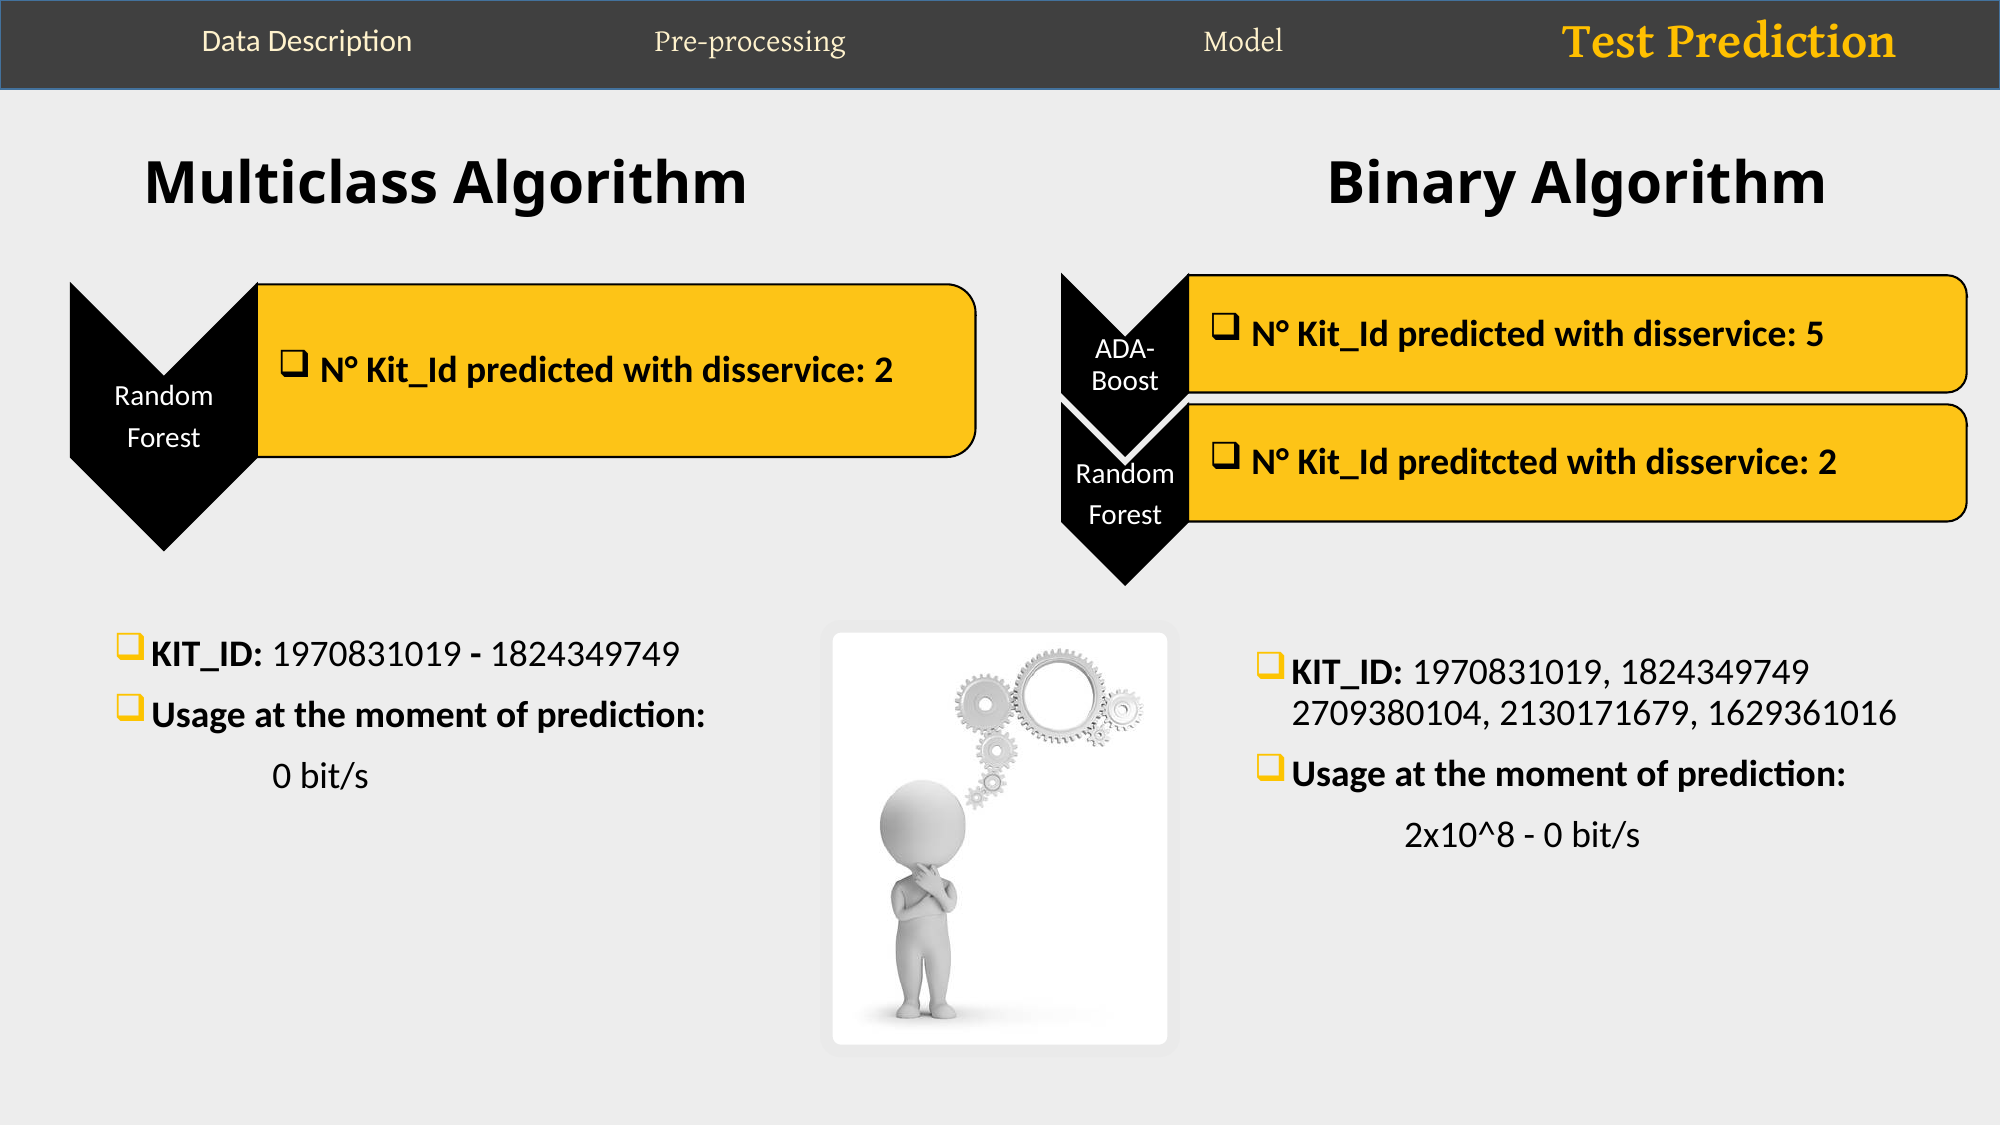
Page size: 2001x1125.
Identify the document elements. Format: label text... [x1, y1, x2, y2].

text_box Pre-processing [639, 12, 947, 66]
text_box KIT_ID: 1970831019, 1824349749 2709380104, 2130171679, 1629361016 Usage at the moment of prediction: 2x10^8 - 0 bit/s [1239, 645, 1967, 925]
picture [826, 626, 1174, 1051]
text_box Multiclass Algorithm [0, 137, 893, 223]
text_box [1062, 274, 1967, 585]
text_box Test Prediction [1547, 0, 2000, 135]
text_box KIT_ID: 1970831019 - 1824349749 Usage at the moment of prediction: 0 bit/s [99, 626, 826, 866]
text_box Binary Algorithm [1187, 137, 1967, 223]
text_box Data Description [186, 12, 465, 103]
text_box Model [1188, 12, 1538, 66]
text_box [70, 284, 976, 550]
text_box [0, 0, 1547, 90]
